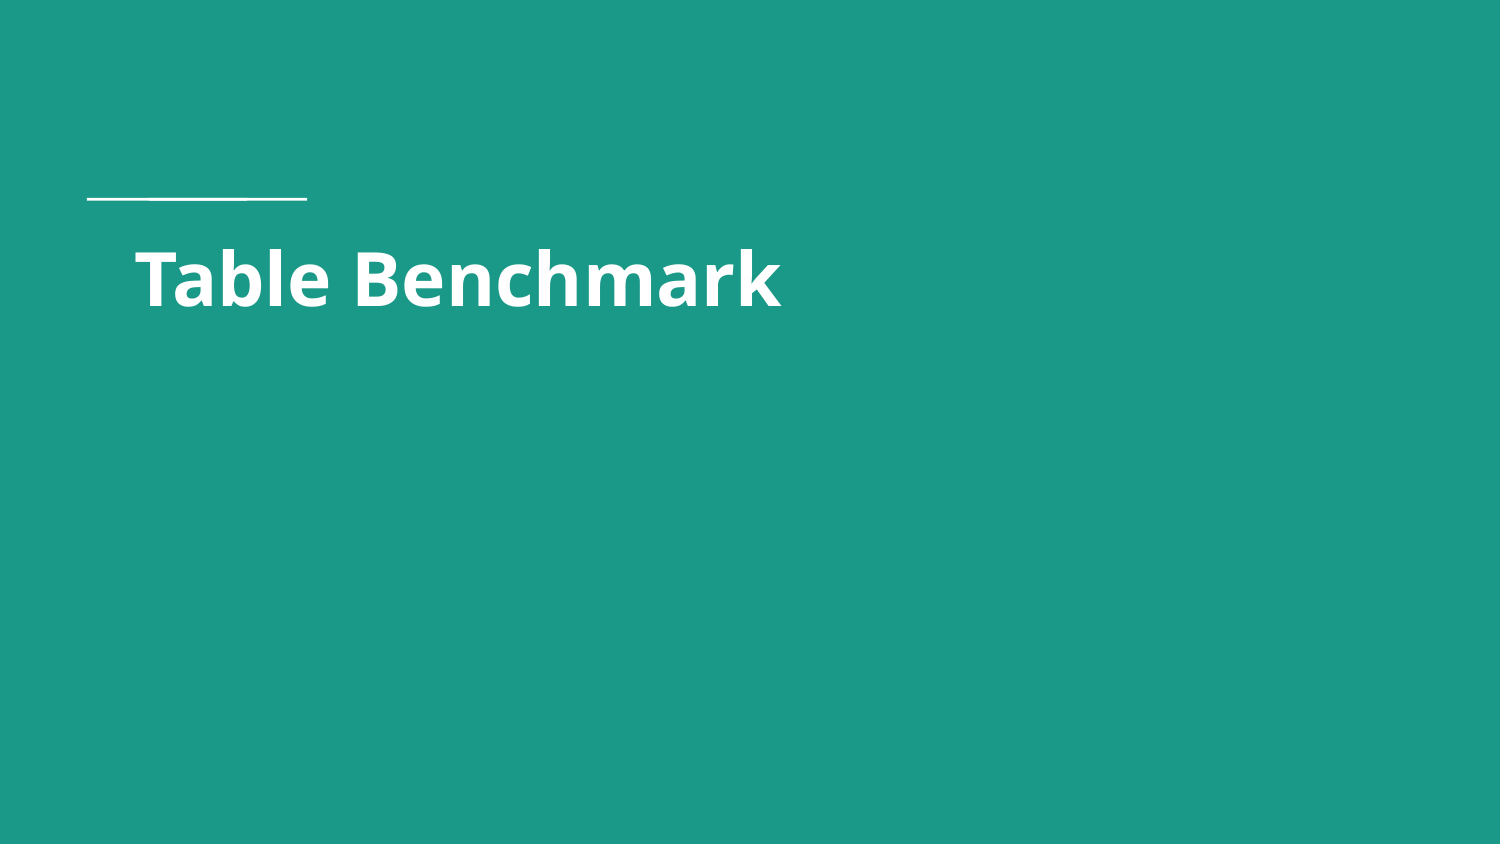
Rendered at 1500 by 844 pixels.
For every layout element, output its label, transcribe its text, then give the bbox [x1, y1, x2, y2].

title Table Benchmark [119, 216, 1381, 466]
